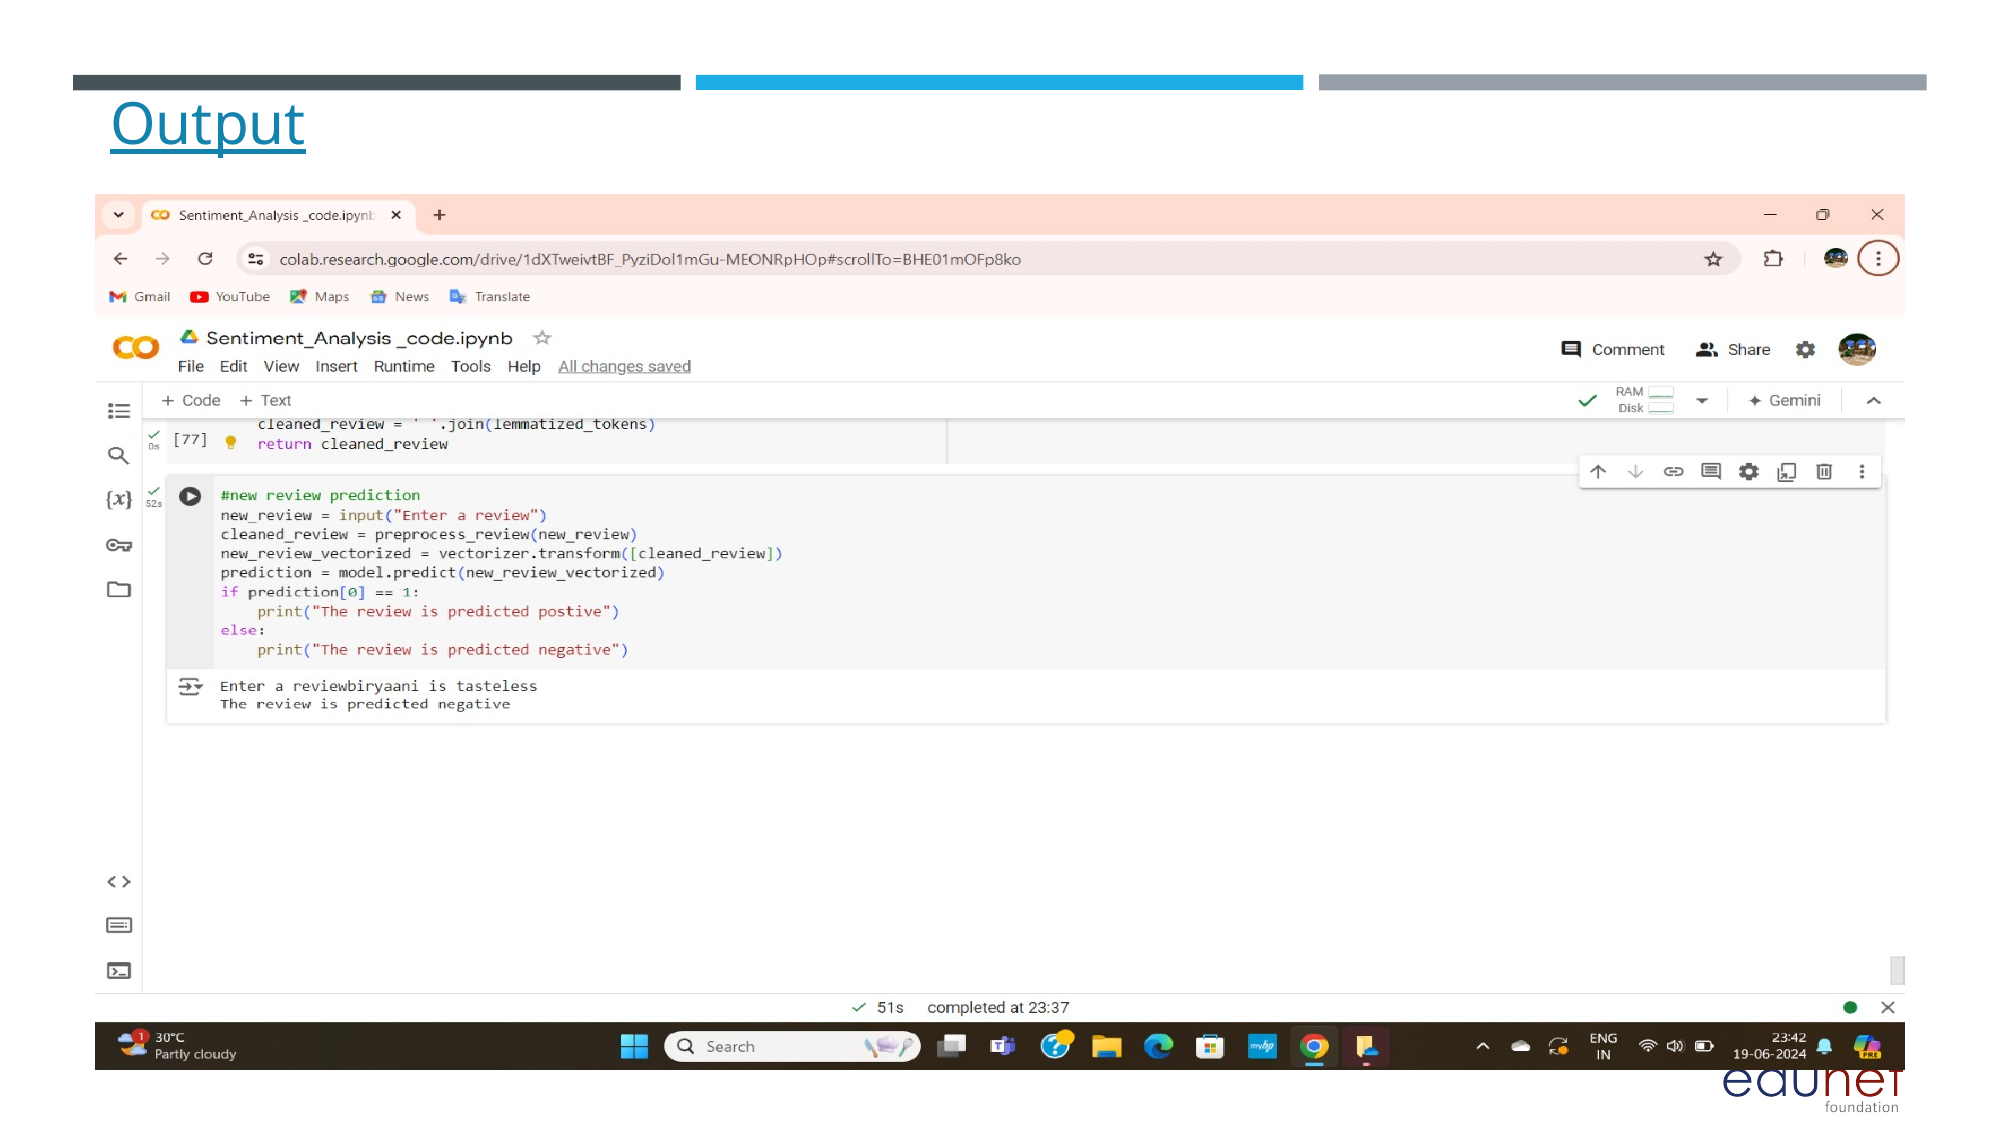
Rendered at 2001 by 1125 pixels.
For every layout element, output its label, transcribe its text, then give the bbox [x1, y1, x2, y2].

title Output [95, 115, 1905, 165]
picture [94, 194, 1905, 1116]
